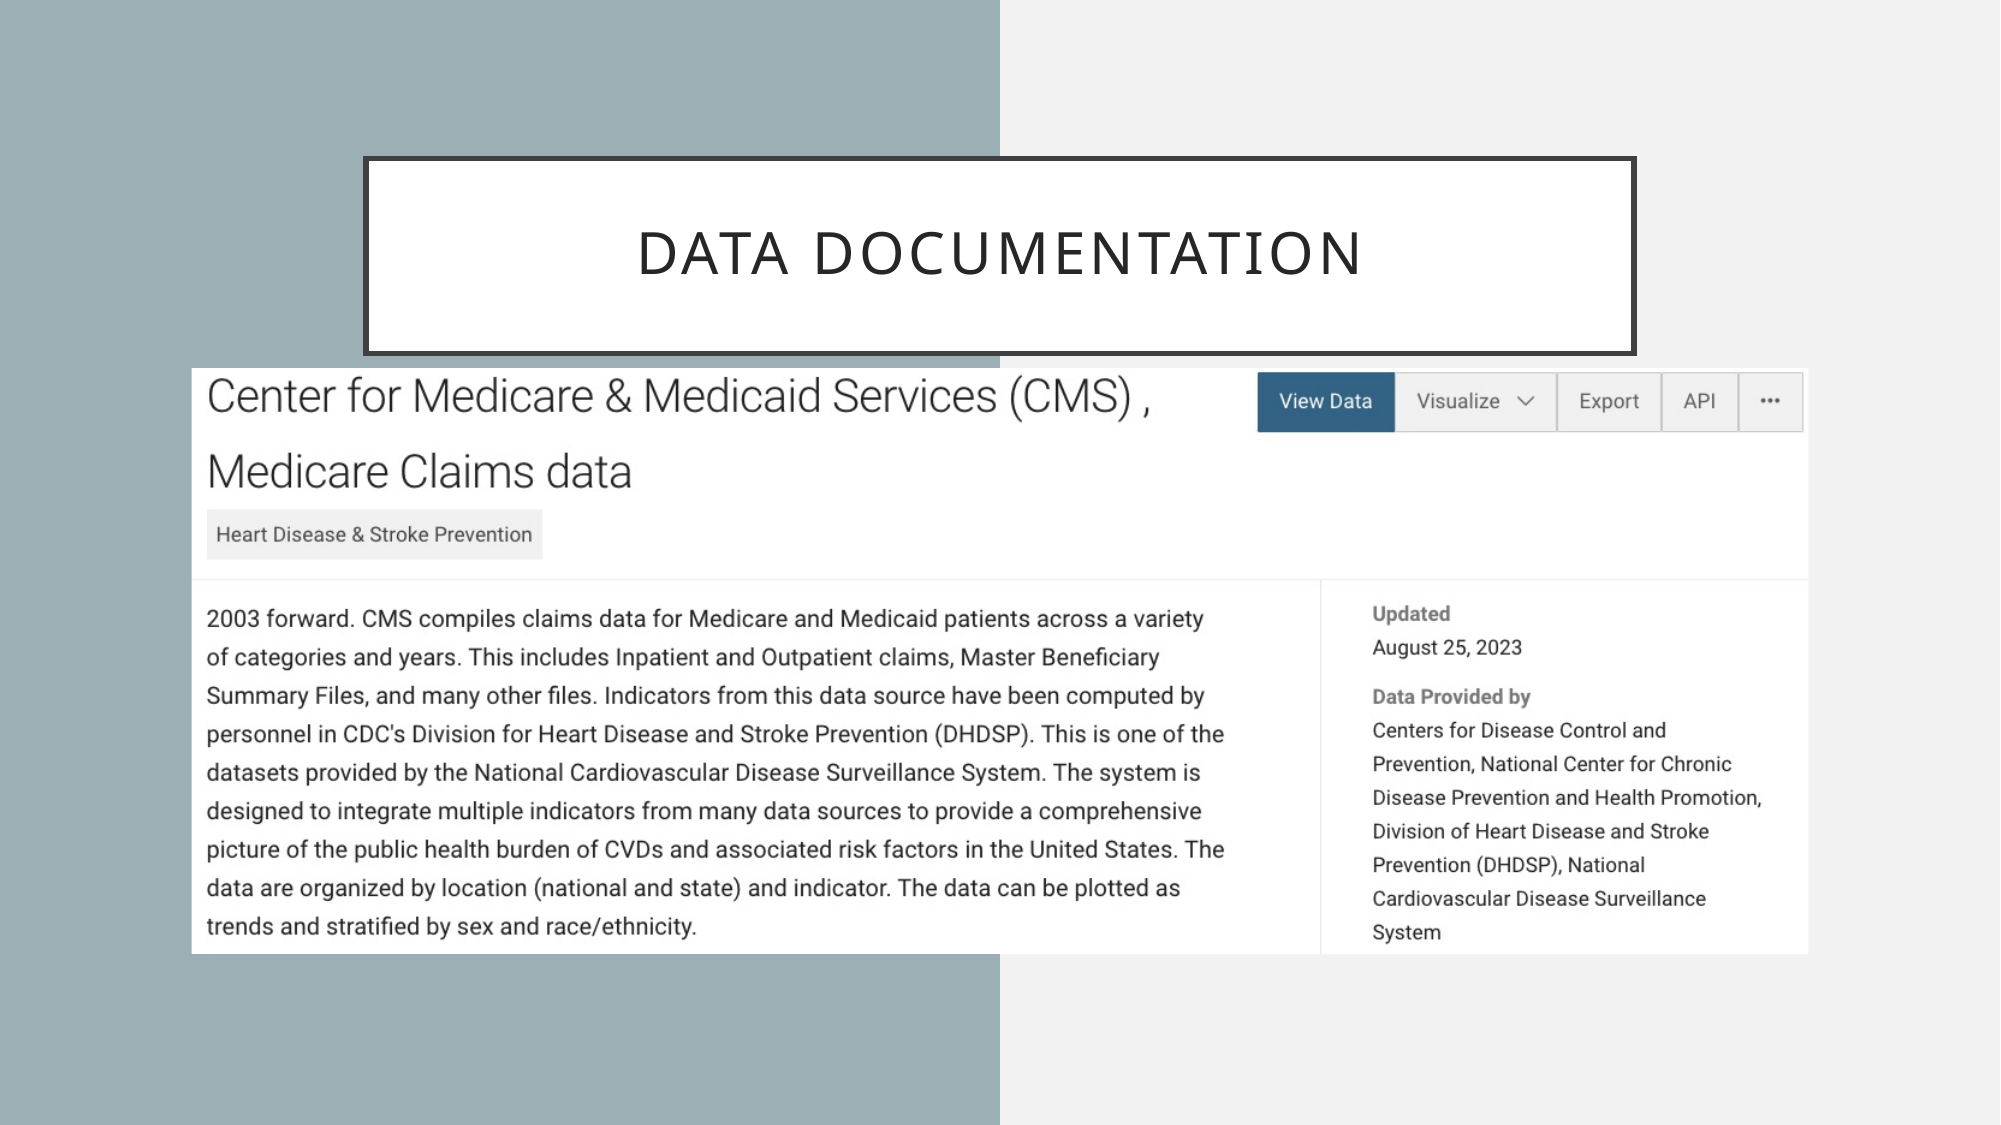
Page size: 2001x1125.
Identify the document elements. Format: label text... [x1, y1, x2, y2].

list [191, 368, 1809, 954]
title Data Documentation [363, 156, 1637, 356]
